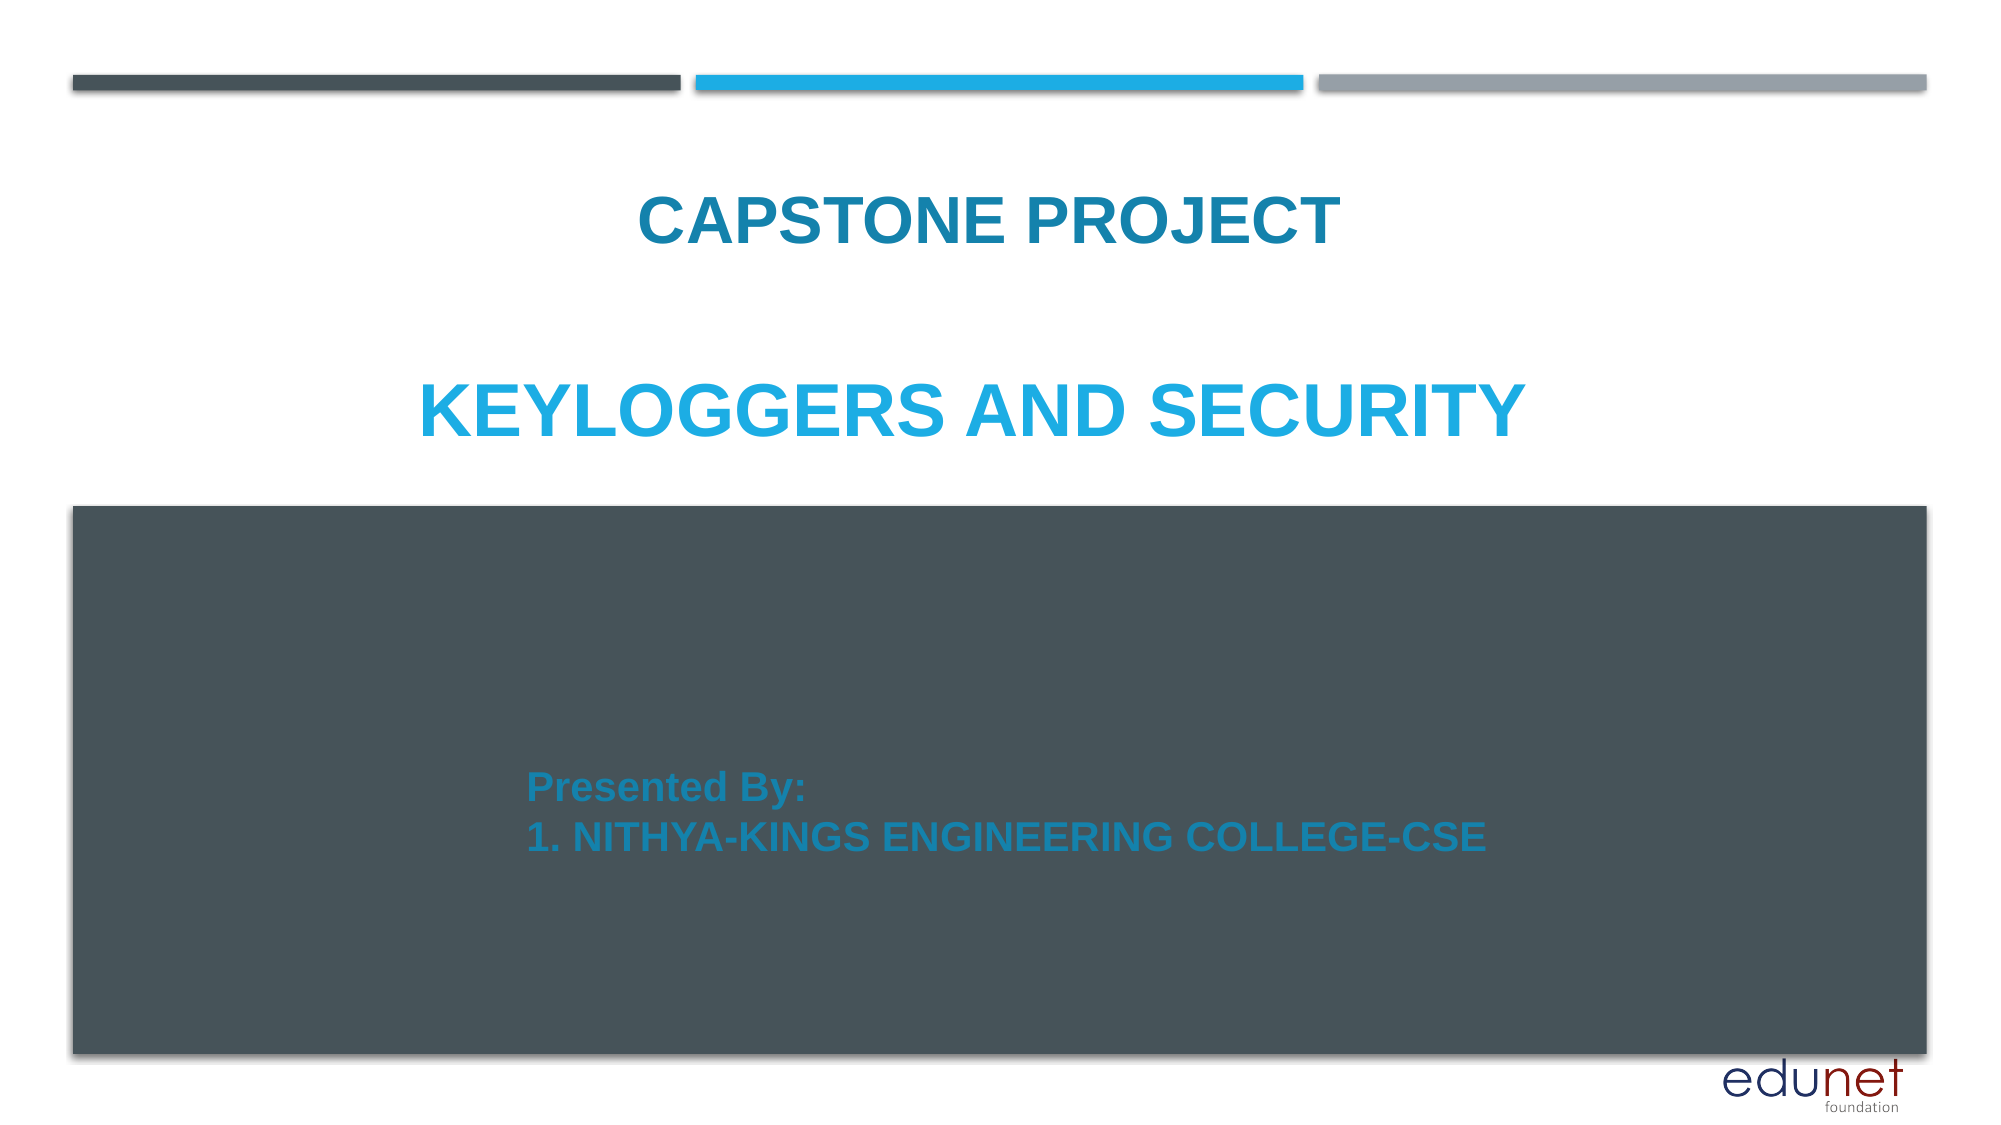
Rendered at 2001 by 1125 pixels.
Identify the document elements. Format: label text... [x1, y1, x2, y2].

text_box Presented By: 1. NITHYA-KINGS ENGINEERING COLLEGE-CSE [511, 752, 1821, 868]
text_box CAPSTONE PROJECT [0, 169, 2000, 265]
title Keyloggers and security [222, 298, 1723, 460]
picture [1719, 1056, 1905, 1116]
